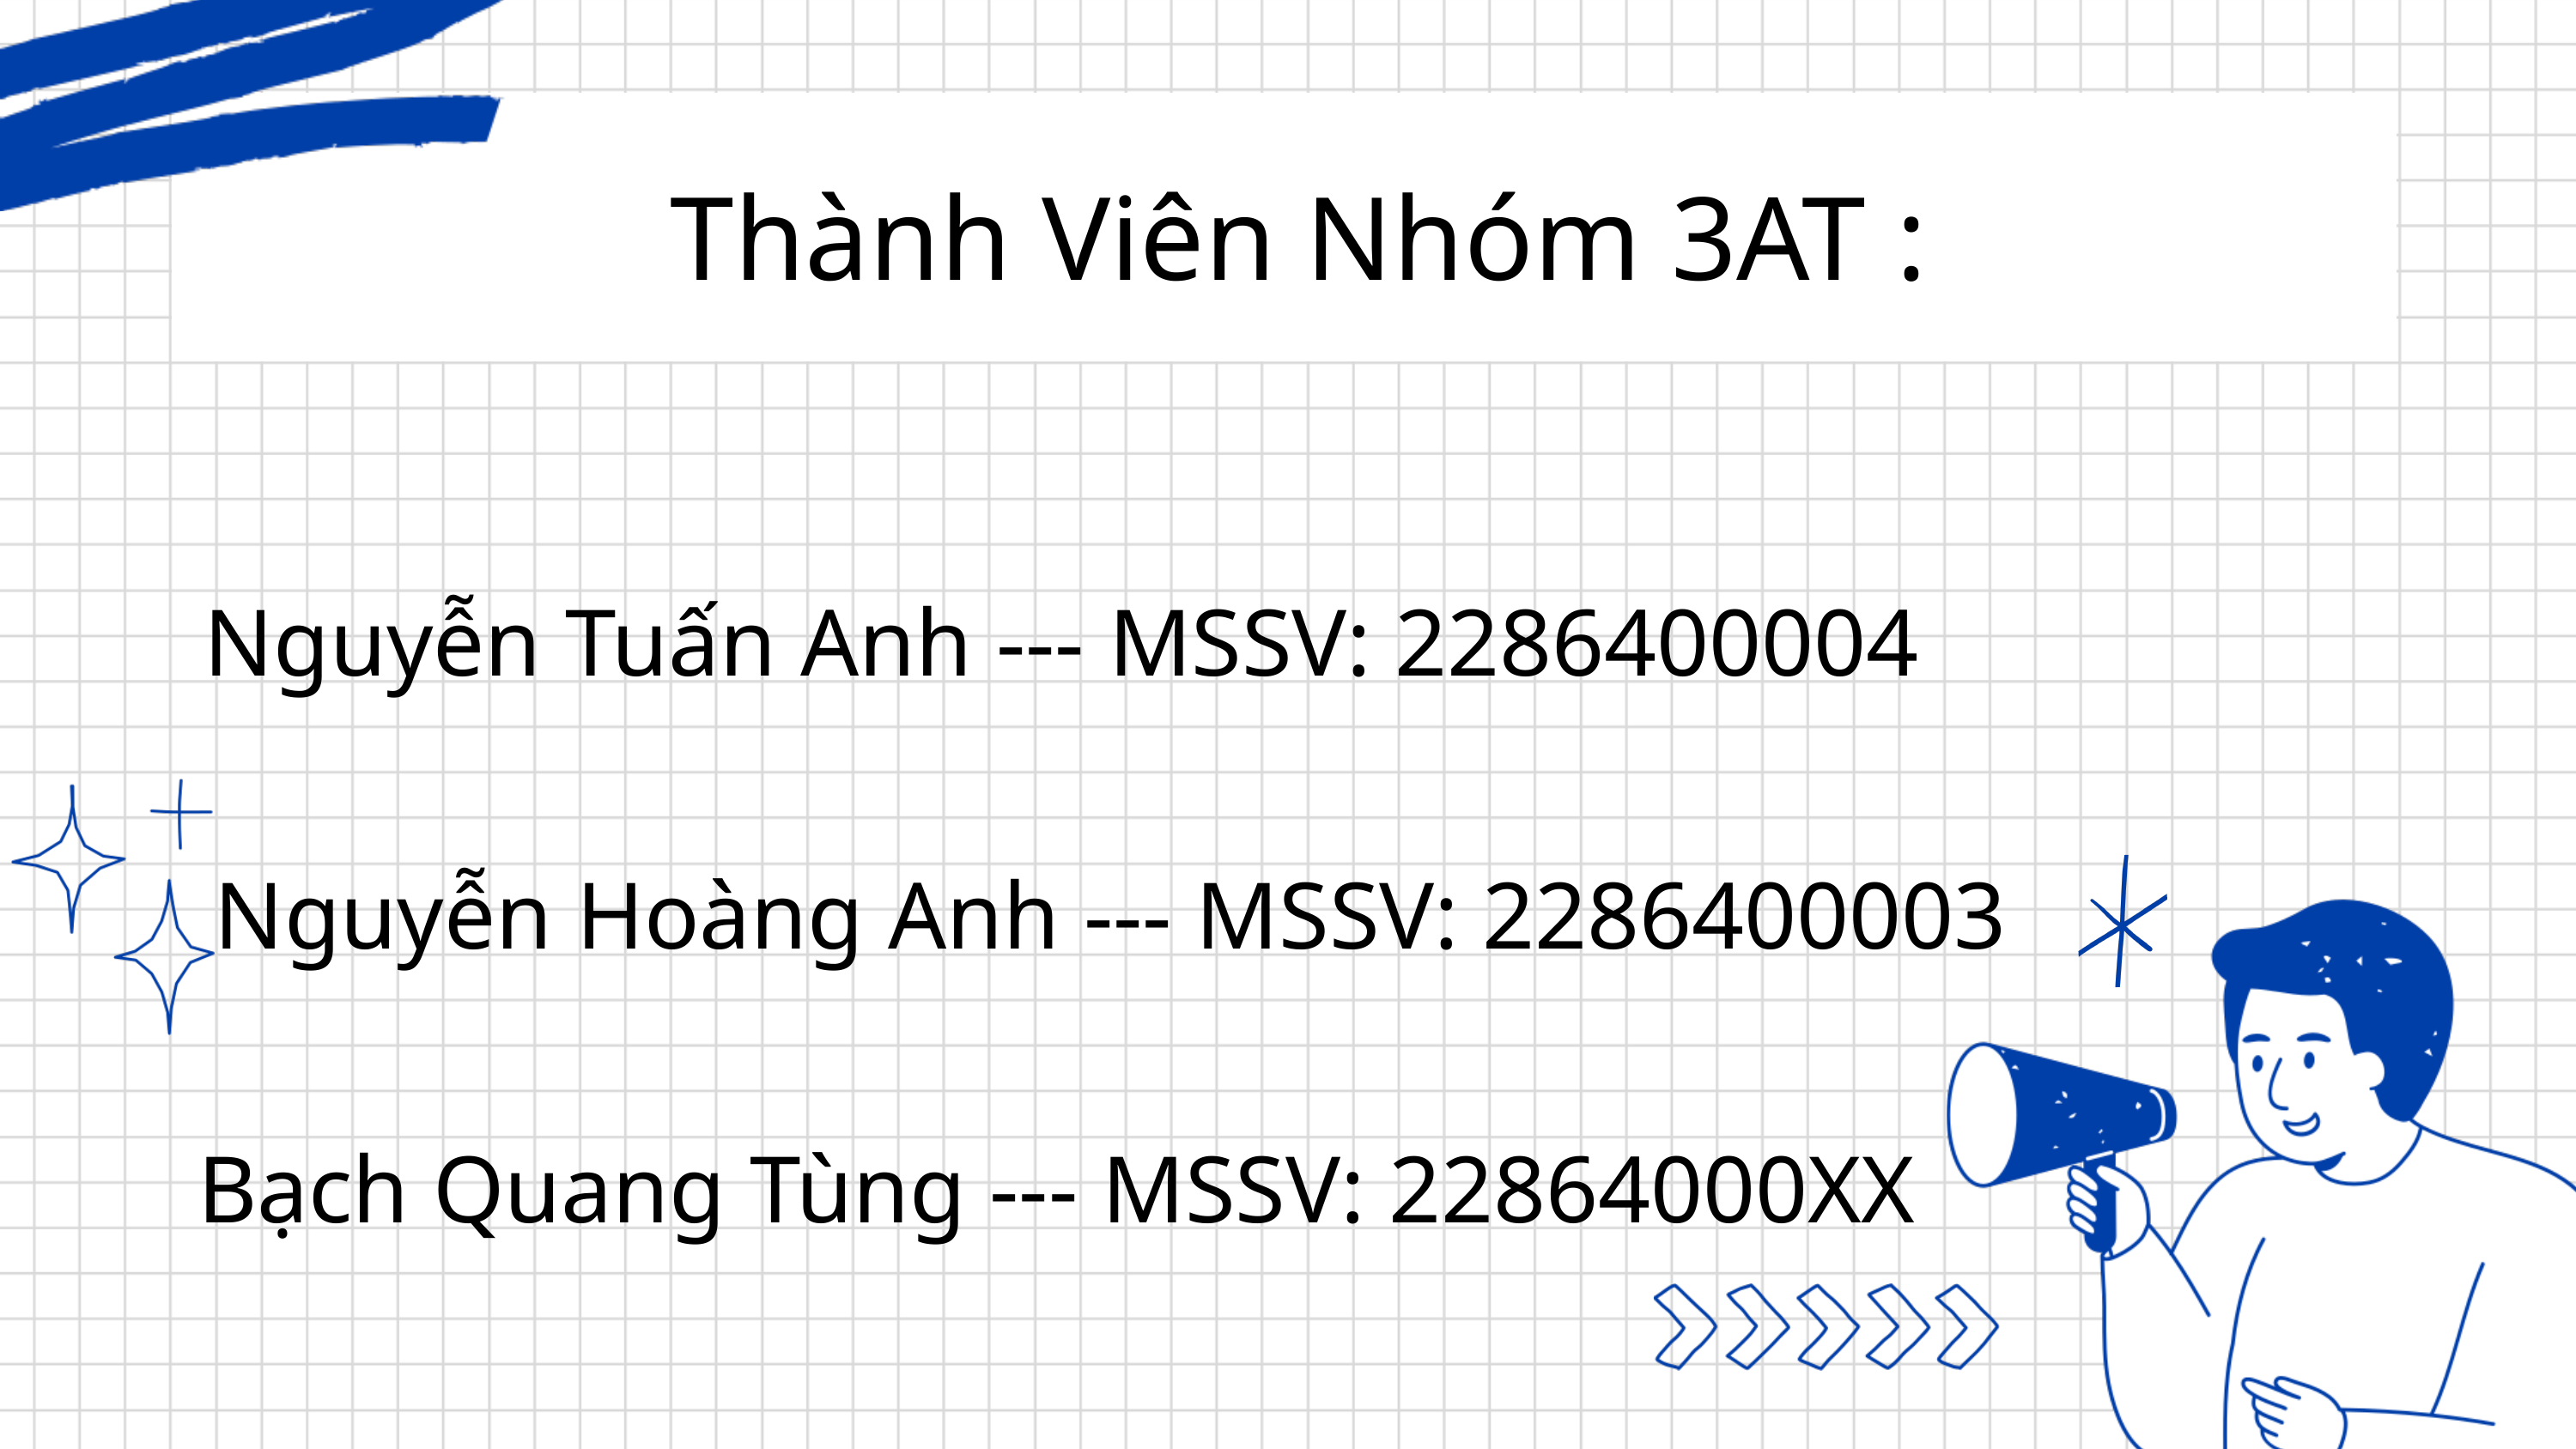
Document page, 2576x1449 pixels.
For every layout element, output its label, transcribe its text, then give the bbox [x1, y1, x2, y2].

text_box [0, 0, 2576, 1449]
text_box [1653, 1283, 1941, 1371]
text_box [11, 779, 216, 1035]
text_box Bạch Quang Tùng --- MSSV: 22864000XX [112, 1113, 1941, 1241]
text_box Nguyễn Tuấn Anh --- MSSV: 2286400004 [112, 565, 2010, 694]
text_box [0, 0, 548, 212]
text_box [171, 92, 2397, 361]
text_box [1947, 852, 2576, 1449]
text_box Nguyễn Hoàng Anh --- MSSV: 2286400003 [216, 839, 2077, 968]
